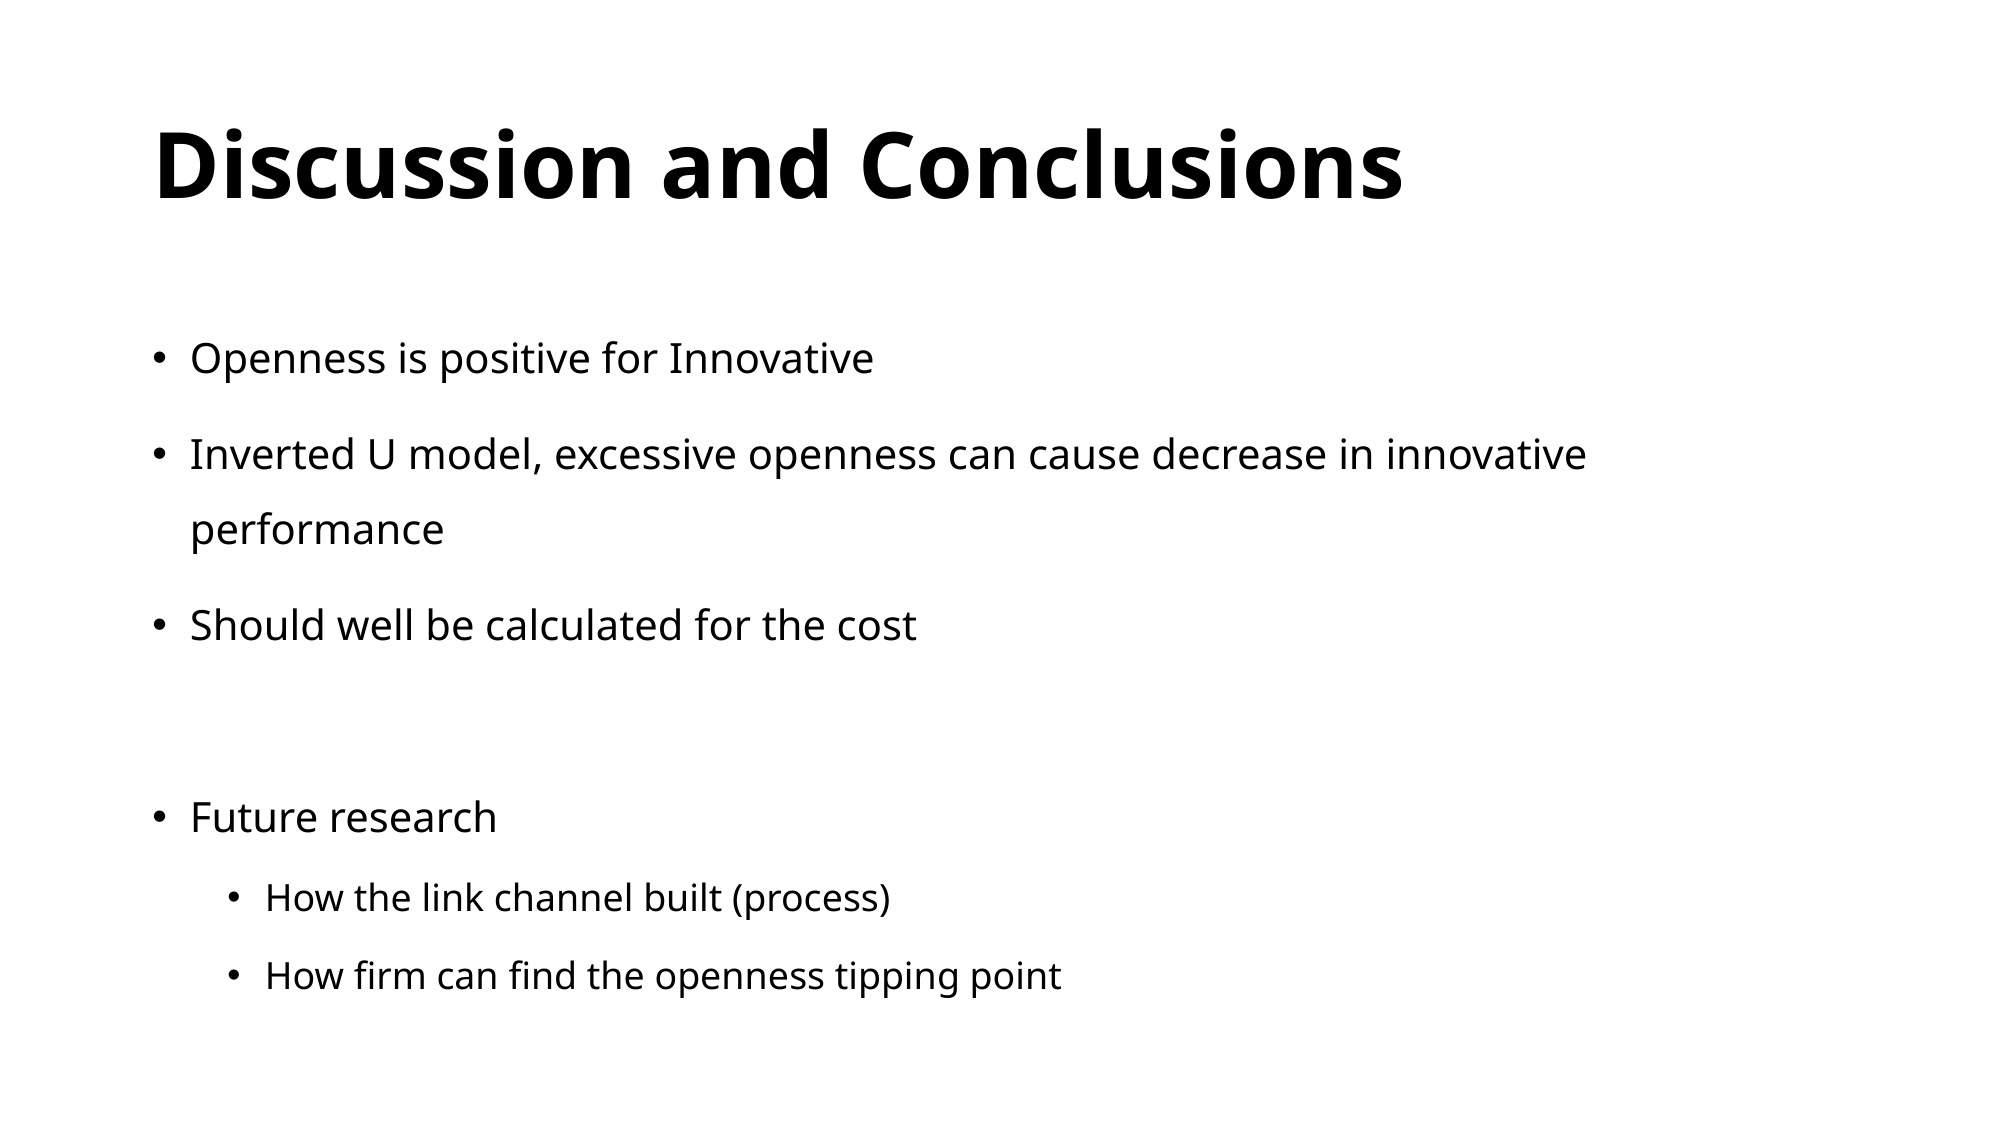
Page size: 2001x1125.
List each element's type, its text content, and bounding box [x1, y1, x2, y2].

title Discussion and Conclusions [137, 59, 1863, 278]
list Openness is positive for Innovative Inverted U model, excessive openness can cause decrease in innovative performance Should well be calculated for the cost Future research How the link channel built (process) How firm can find the openness tipping point [137, 299, 1863, 1014]
